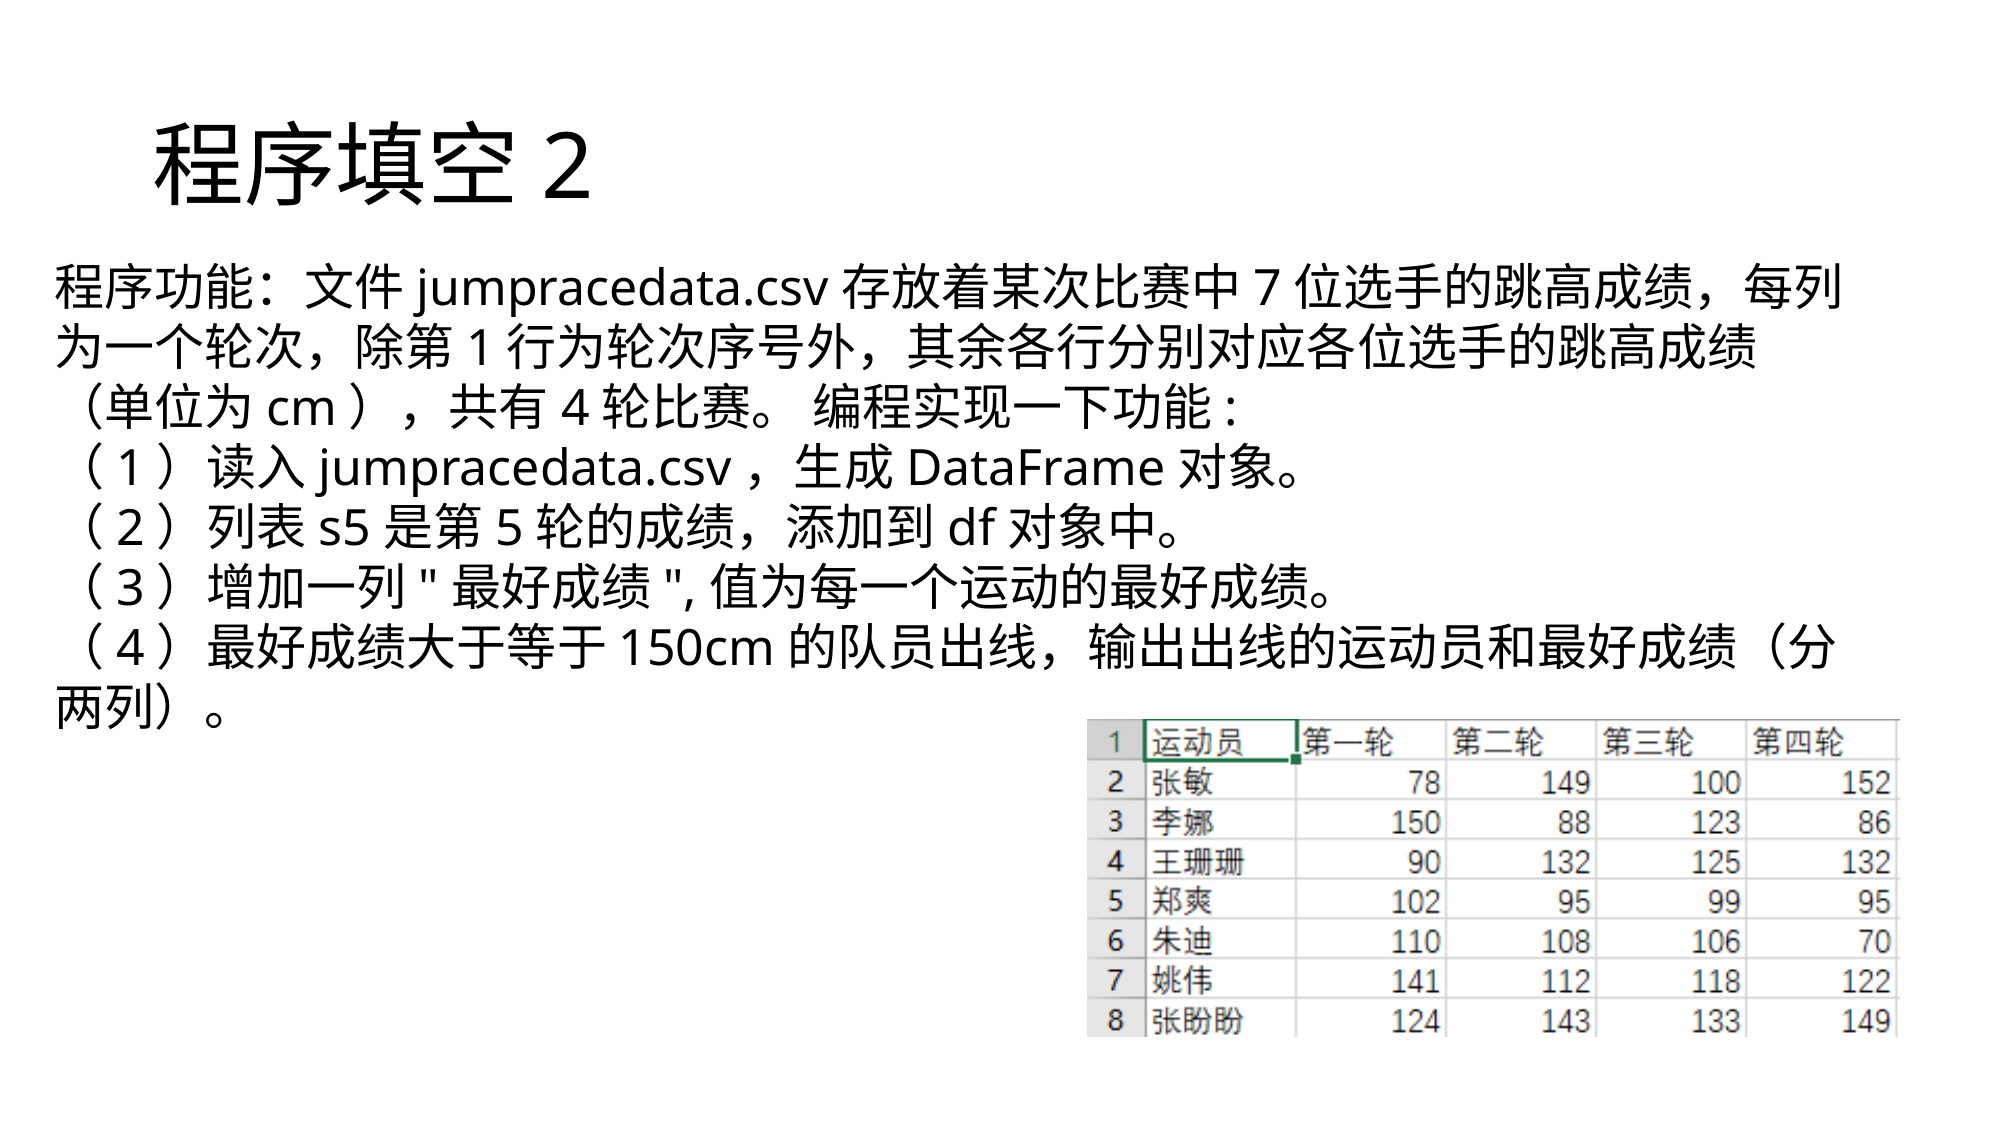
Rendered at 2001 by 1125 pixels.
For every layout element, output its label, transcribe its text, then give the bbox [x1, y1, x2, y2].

text_box 程序功能：文件jumpracedata.csv存放着某次比赛中7位选手的跳高成绩，每列为一个轮次，除第1行为轮次序号外，其余各行分别对应各位选手的跳高成绩（单位为cm），共有4轮比赛。 编程实现一下功能: （1）读入jumpracedata.csv，生成DataFrame对象。 （2）列表s5是第5轮的成绩，添加到df对象中。 （3）增加一列"最好成绩",值为每一个运动的最好成绩。 （4）最好成绩大于等于150cm的队员出线，输出出线的运动员和最好成绩（分两列）。 [39, 247, 1869, 743]
picture [1087, 719, 1900, 1037]
title 程序填空2 [137, 59, 1863, 247]
